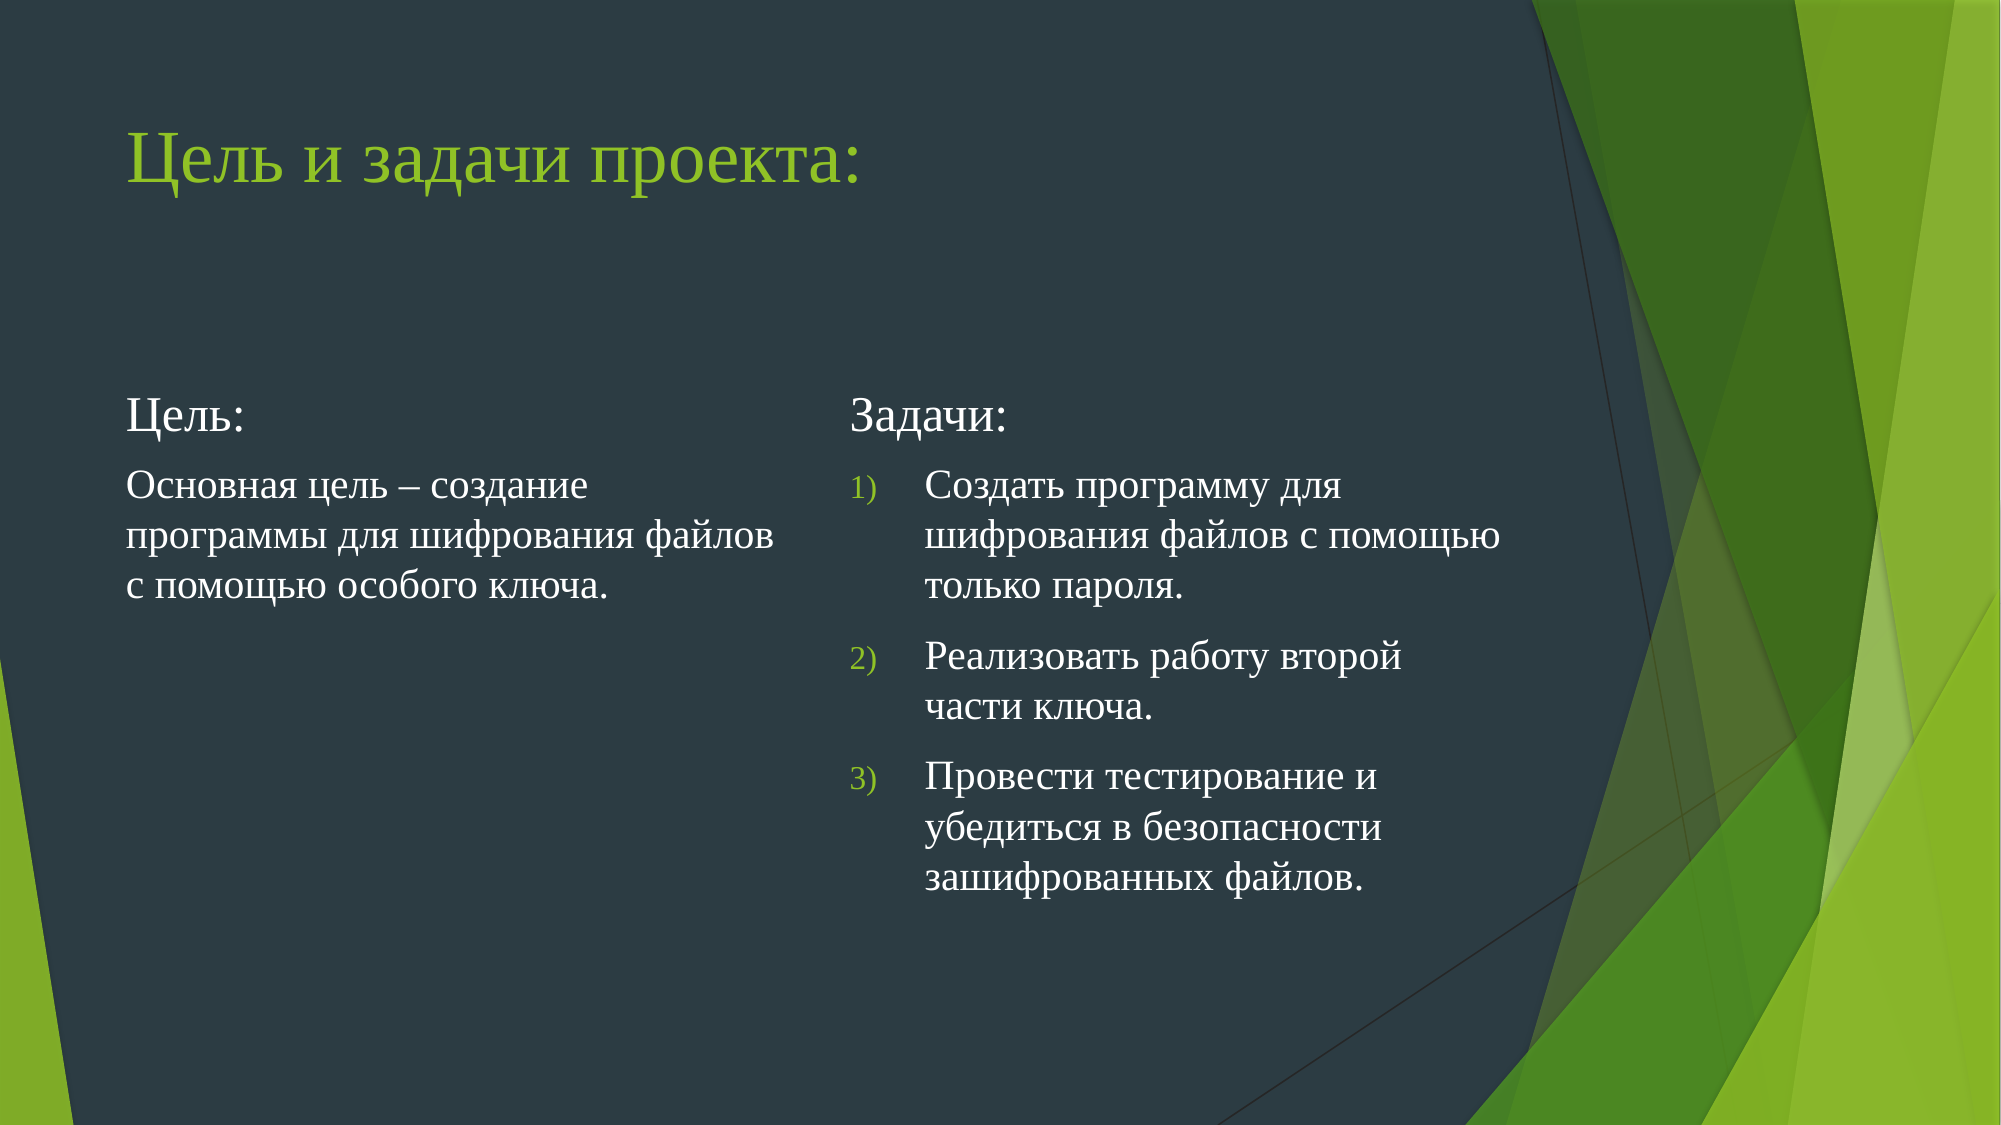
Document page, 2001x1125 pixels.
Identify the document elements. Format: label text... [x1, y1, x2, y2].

list Создать программу для шифрования файлов с помощью только пароля. Реализовать работу второй части ключа. Провести тестирование и убедиться в безопасности зашифрованных файлов. [834, 448, 1522, 991]
title Цель и задачи проекта: [111, 99, 1522, 317]
list Основная цель – создание программы для шифрования файлов с помощью особого ключа. [110, 448, 798, 991]
list Цель: [110, 354, 798, 448]
list Задачи: [834, 354, 1522, 448]
